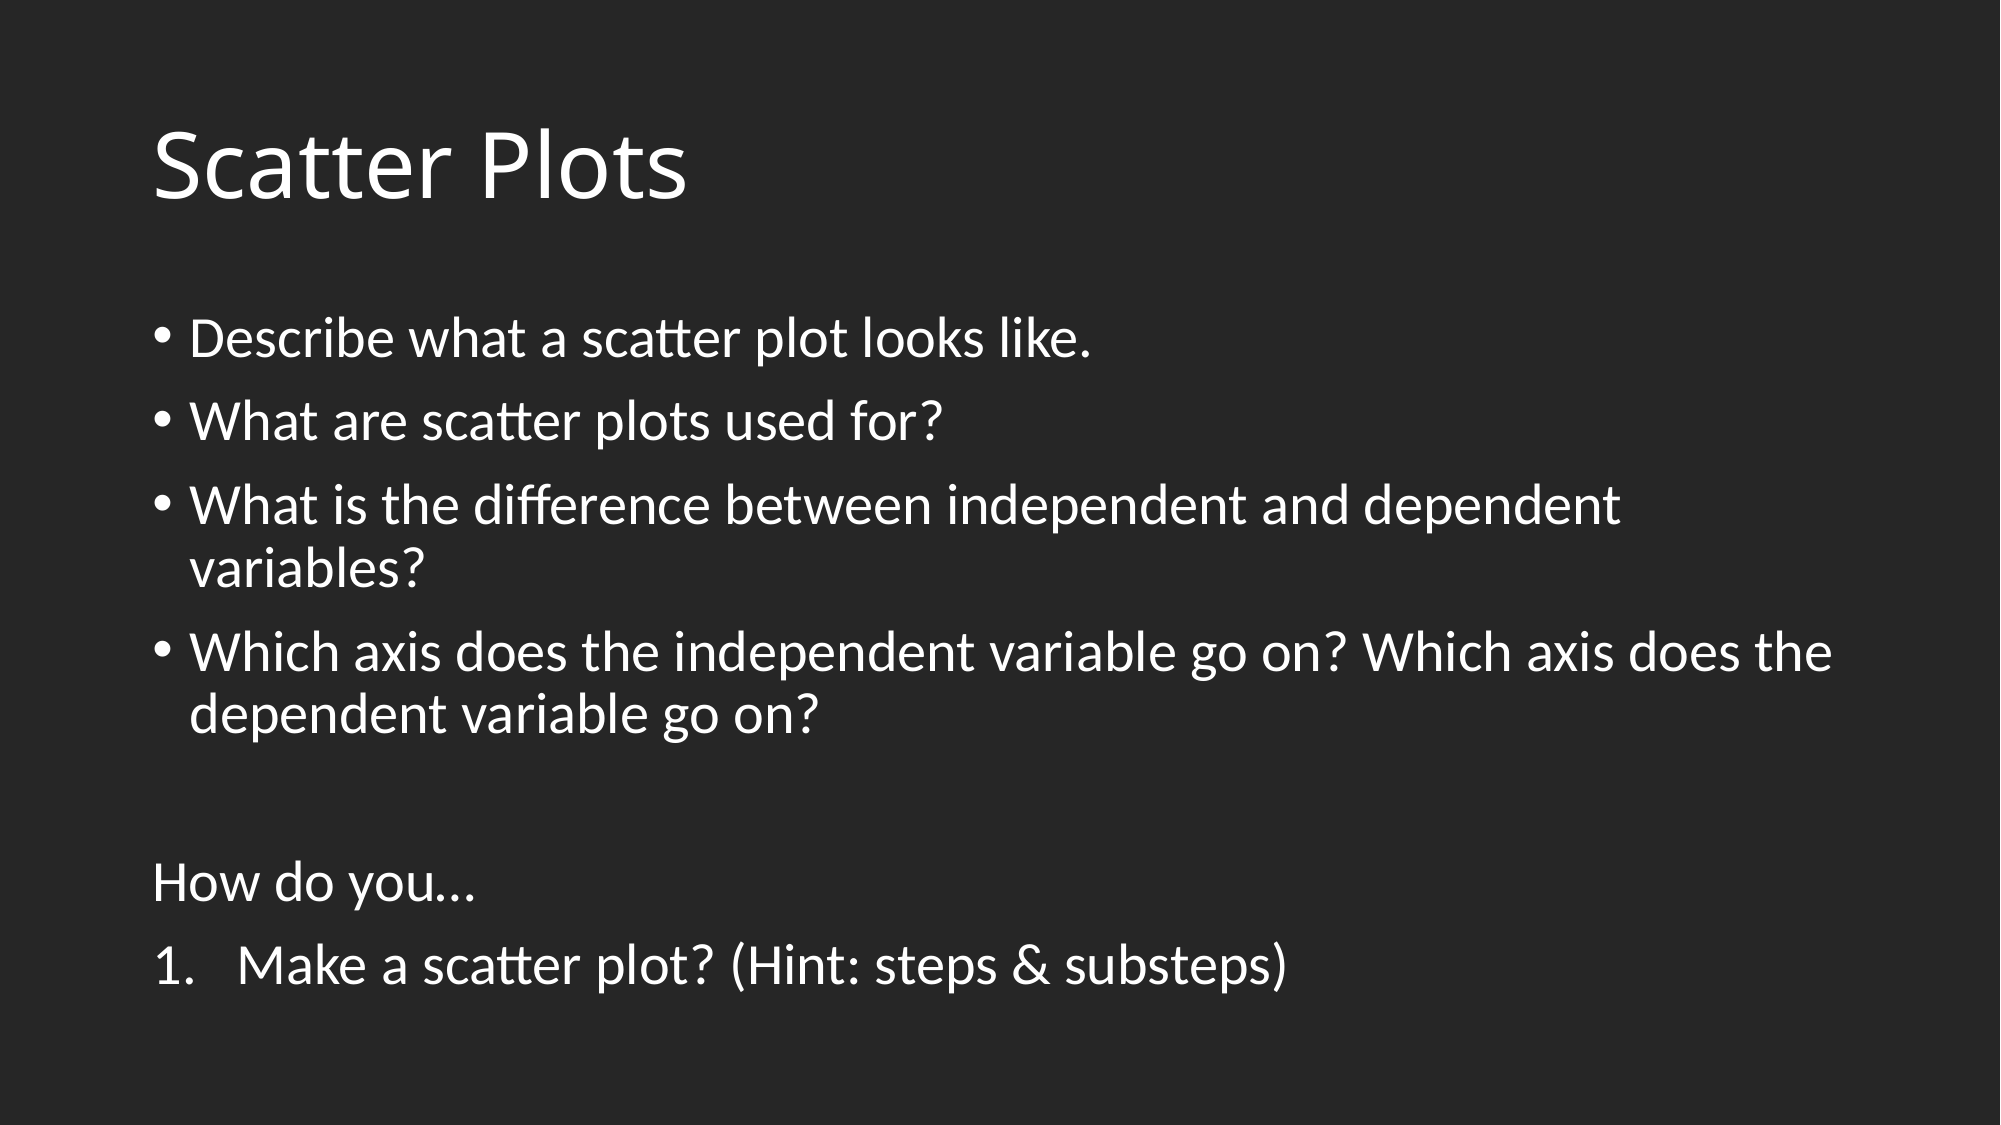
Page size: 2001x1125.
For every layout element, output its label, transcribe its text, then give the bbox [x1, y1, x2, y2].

title Scatter Plots [137, 59, 1863, 278]
list Describe what a scatter plot looks like. What are scatter plots used for? What is the difference between independent and dependent variables? Which axis does the independent variable go on? Which axis does the dependent variable go on? How do you… Make a scatter plot? (Hint: steps & substeps) [137, 299, 1863, 1014]
